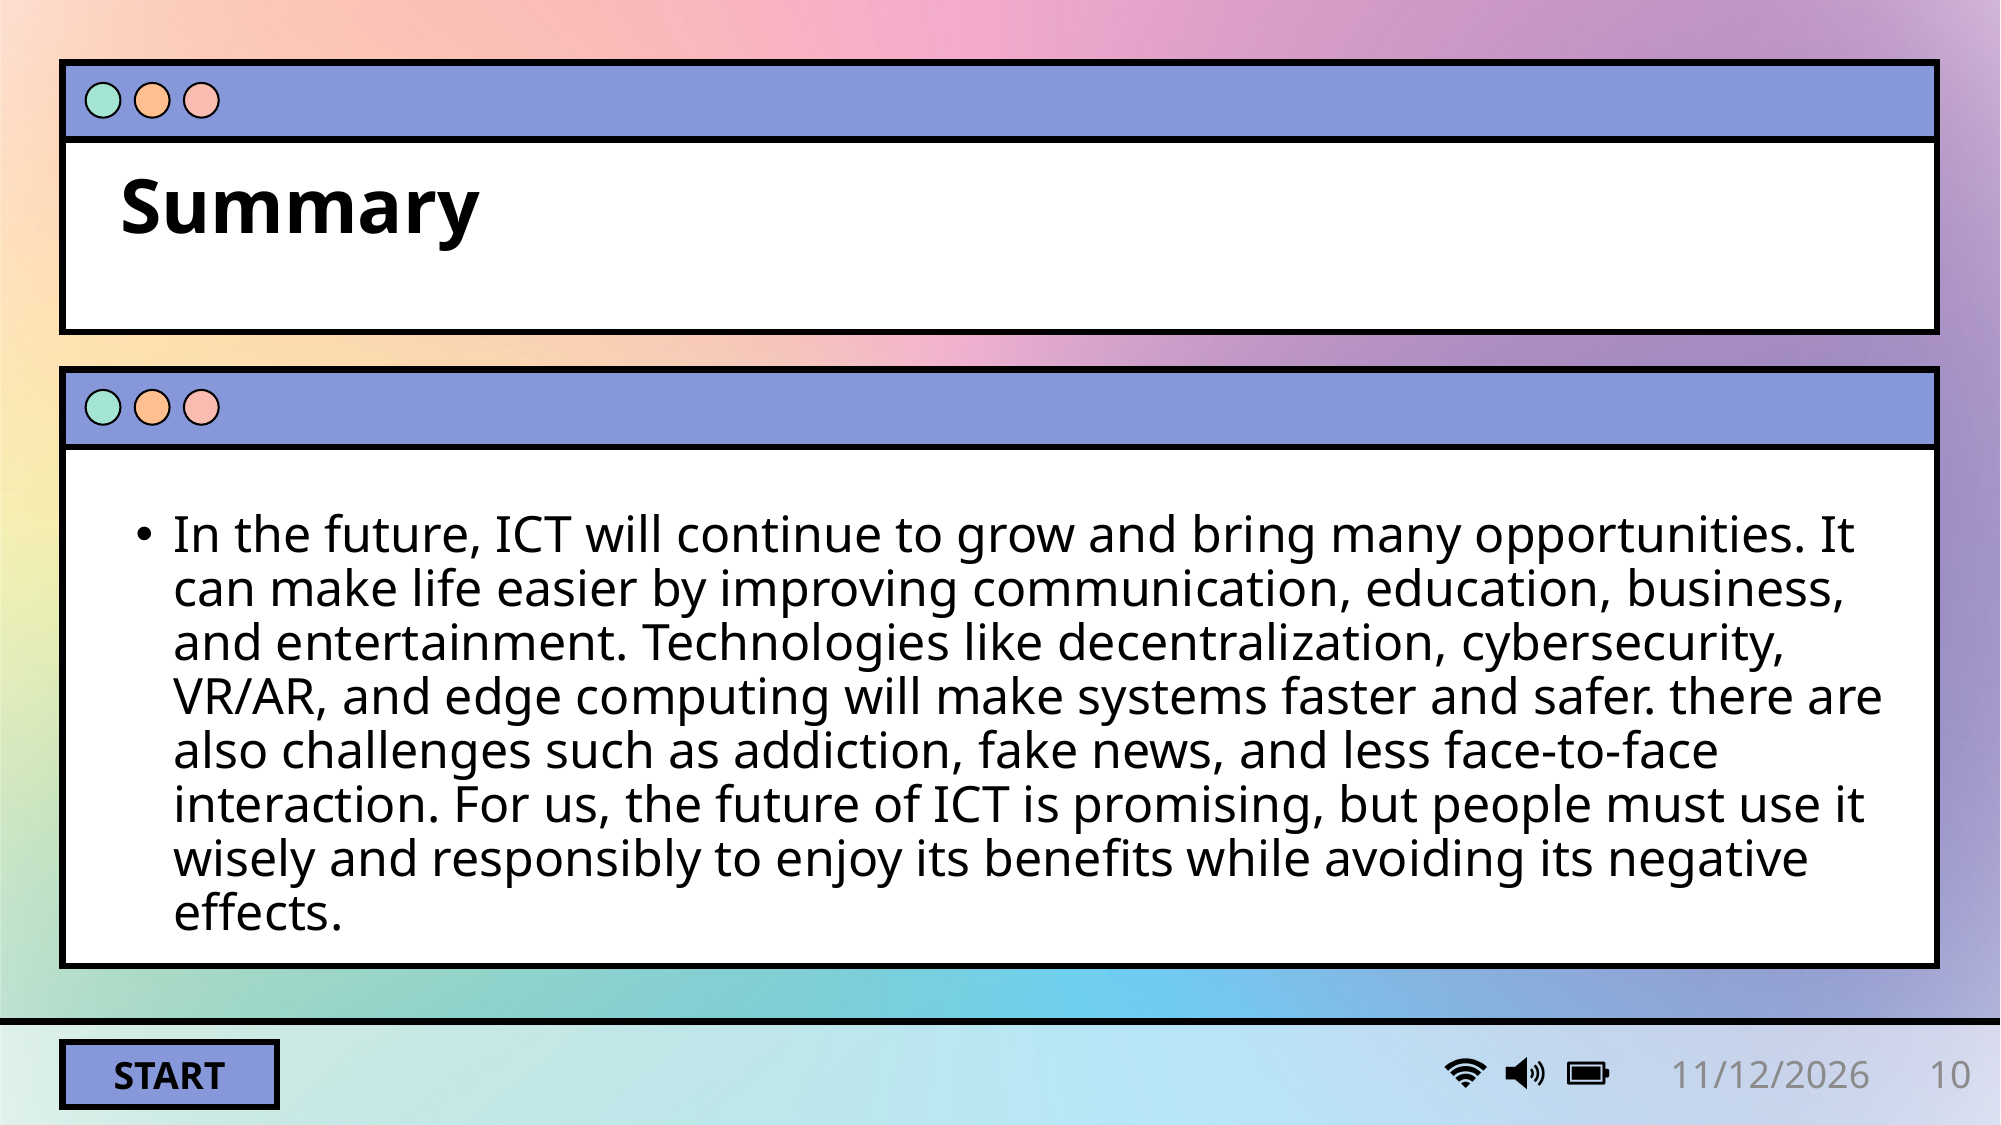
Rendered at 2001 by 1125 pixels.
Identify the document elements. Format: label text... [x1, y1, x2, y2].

list In the future, ICT will continue to grow and bring many opportunities. It can make life easier by improving communication, education, business, and entertainment. Technologies like decentralization, cybersecurity, VR/AR, and edge computing will make systems faster and safer. there are also challenges such as addiction, fake news, and less face-to-face interaction. For us, the future of ICT is promising, but people must use it wisely and responsibly to enjoy its benefits while avoiding its negative effects. [120, 501, 1910, 907]
picture [1504, 1050, 1550, 1096]
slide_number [1642, 1021, 1898, 1125]
picture [1442, 1050, 1488, 1096]
picture [1565, 1050, 1611, 1096]
title Summary [105, 162, 1895, 314]
picture [0, 0, 2001, 1125]
slide_number 10 [1898, 1021, 2000, 1125]
